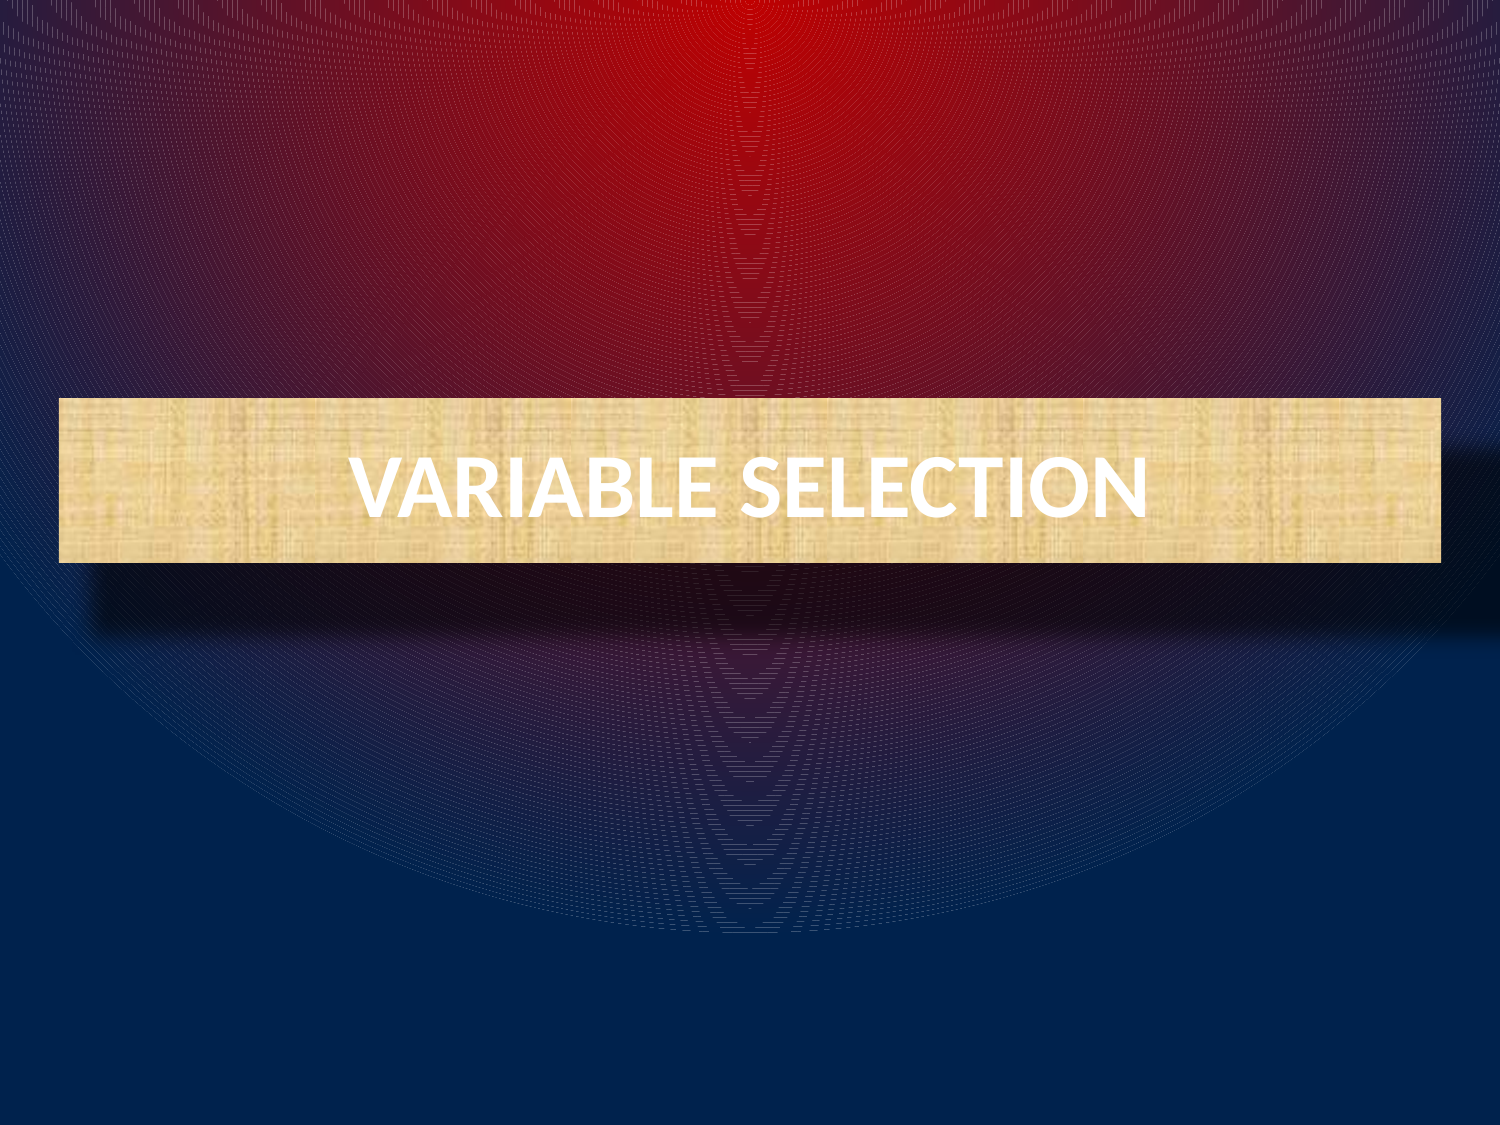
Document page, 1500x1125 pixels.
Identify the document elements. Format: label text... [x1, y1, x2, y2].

text_box VARIABLE SELECTION [58, 398, 1442, 563]
